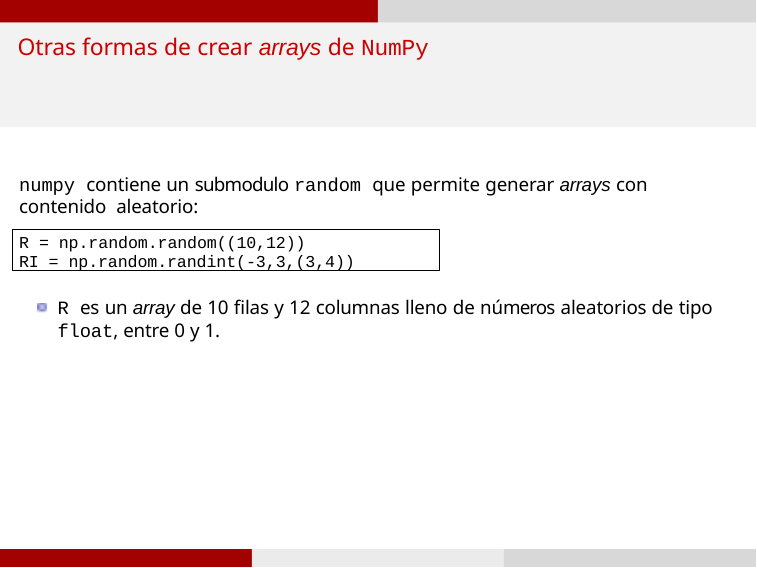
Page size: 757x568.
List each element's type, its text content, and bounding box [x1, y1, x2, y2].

text_box [377, 0, 756, 22]
text_box R es un array de 10 filas y 12 columnas lleno de números aleatorios de tipo float, entre 0 y 1. [55, 293, 716, 341]
title Otras formas de crear arrays de NumPy [0, 22, 756, 128]
text_box numpy contiene un submodulo random que permite generar arrays con contenido aleatorio: [17, 170, 700, 218]
text_box R = np.random.random((10,12)) RI = np.random.randint(-3,3,(3,4)) [12, 228, 440, 271]
picture [37, 303, 49, 315]
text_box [0, 548, 757, 568]
